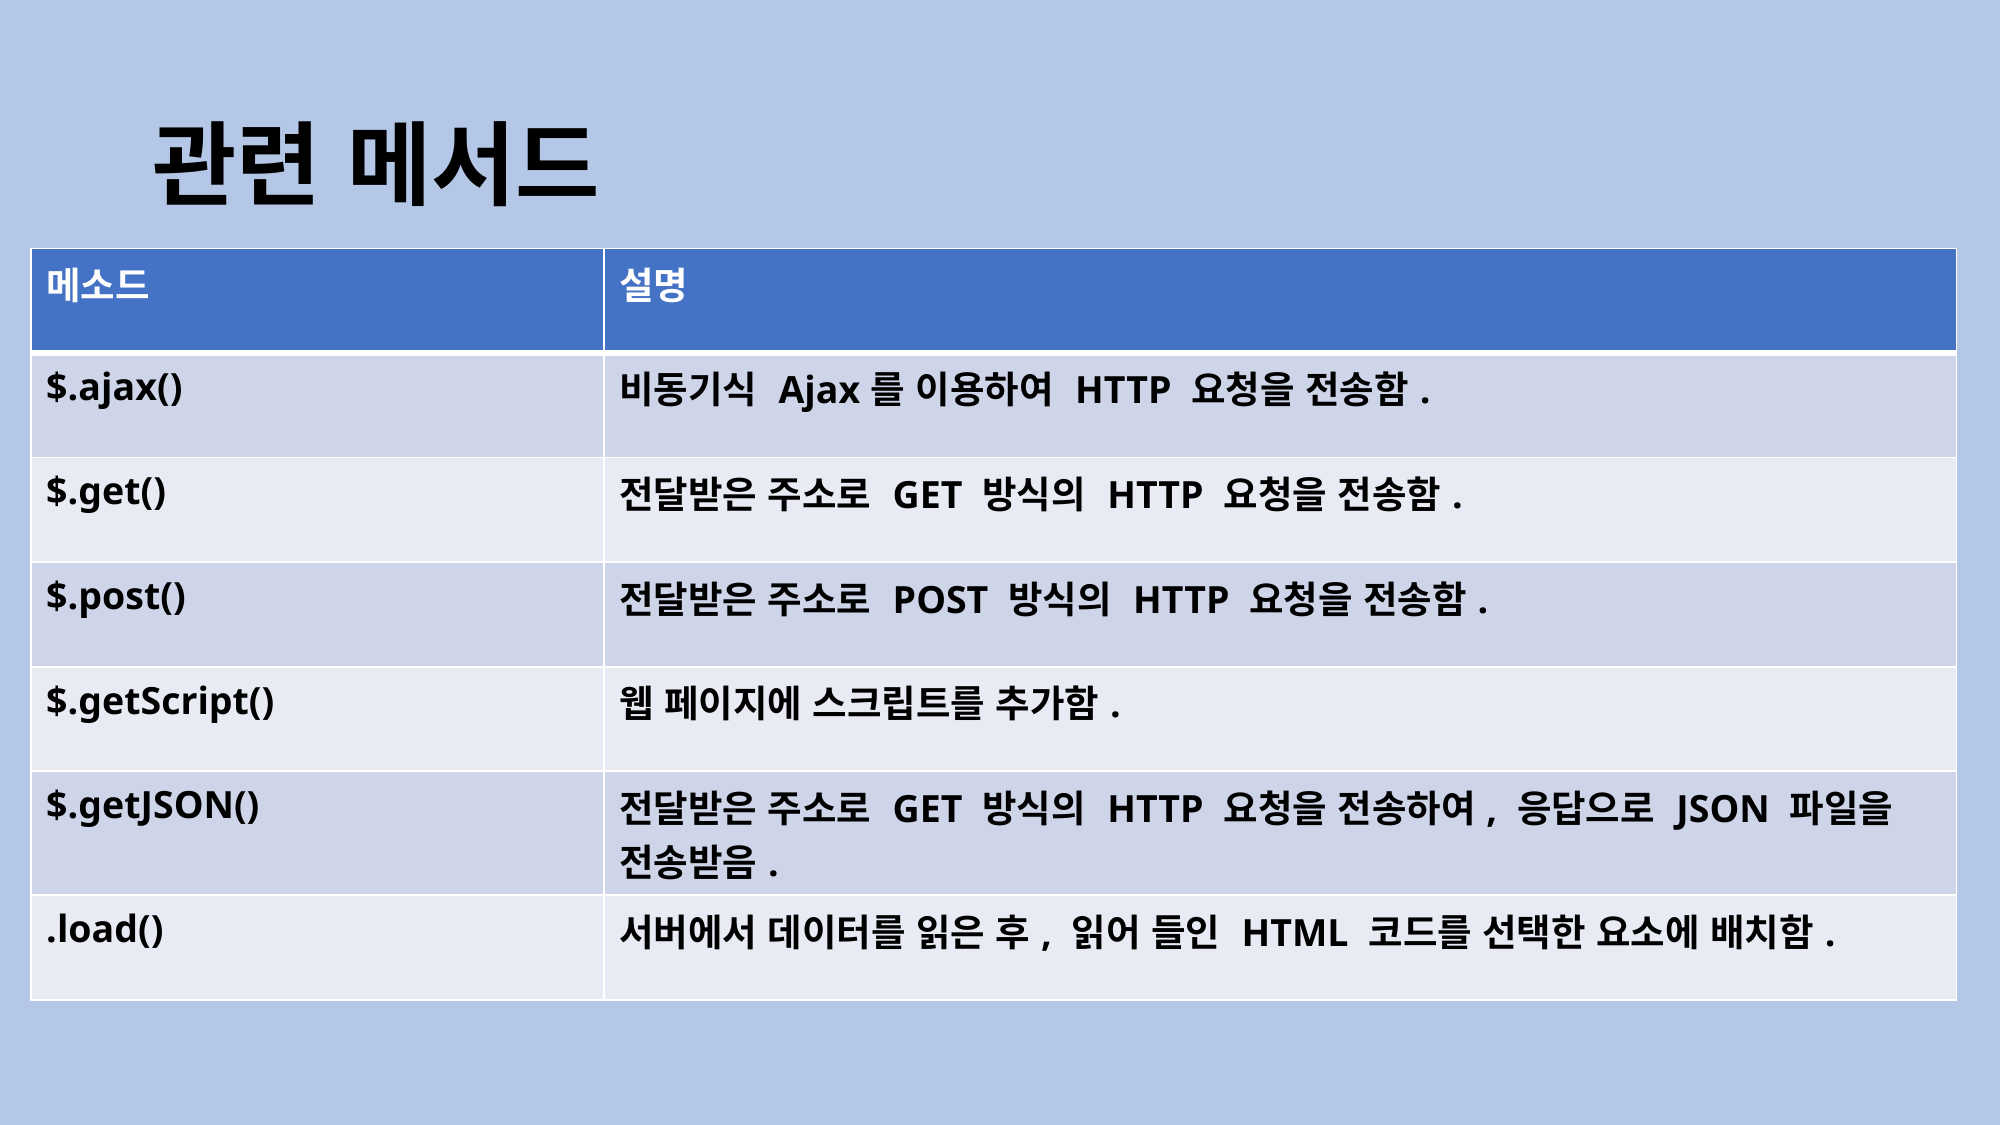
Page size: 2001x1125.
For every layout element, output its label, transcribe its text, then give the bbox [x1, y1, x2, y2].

table_cell 웹 페이지에 스크립트를 추가함. [605, 668, 1956, 770]
table_header 메소드 [32, 249, 603, 350]
table_header 설명 [605, 249, 1956, 350]
table_cell .load() [32, 896, 603, 999]
table_cell $.get() [32, 458, 603, 561]
table_cell 비동기식 Ajax를 이용하여 HTTP 요청을 전송함. [605, 356, 1956, 457]
table_cell $.getScript() [32, 668, 603, 770]
table_cell $.post() [32, 563, 603, 666]
table_cell $.getJSON() [32, 772, 603, 894]
table_cell $.ajax() [32, 356, 603, 457]
table_cell 전달받은 주소로 GET 방식의 HTTP 요청을 전송함. [605, 458, 1956, 561]
table_cell 전달받은 주소로 POST 방식의 HTTP 요청을 전송함. [605, 563, 1956, 666]
title 관련 메서드 [137, 59, 1863, 248]
table_cell 전달받은 주소로 GET 방식의 HTTP 요청을 전송하여, 응답으로 JSON 파일을 전송받음. [605, 772, 1956, 894]
table_cell 서버에서 데이터를 읽은 후, 읽어 들인 HTML 코드를 선택한 요소에 배치함. [605, 896, 1956, 999]
